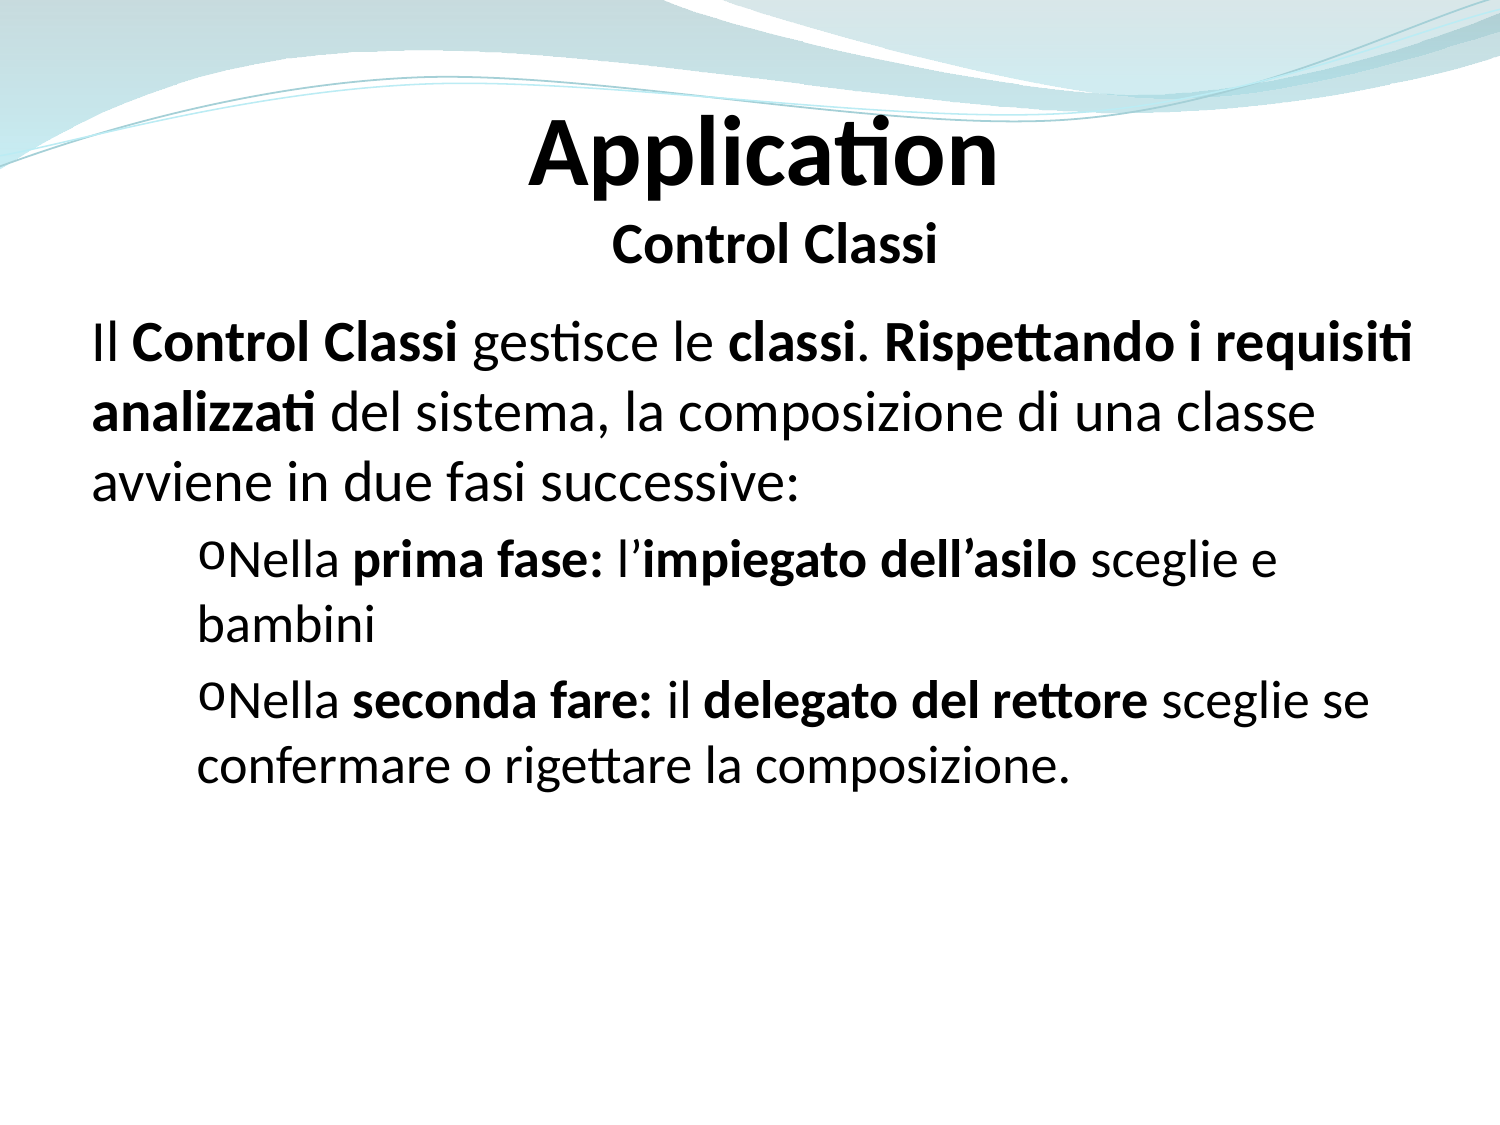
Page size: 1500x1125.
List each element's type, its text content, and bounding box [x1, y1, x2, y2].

text_box Application Control Classi [513, 78, 1039, 302]
text_box Il Control Classi gestisce le classi. Rispettando i requisiti analizzati del sistema, la composizione di una classe avviene in due fasi successive: Nella prima fase: l’impiegato dell’asilo sceglie e bambini Nella seconda fare: il delegato del rettore sceglie se confermare o rigettare la composizione. [76, 302, 1459, 1059]
